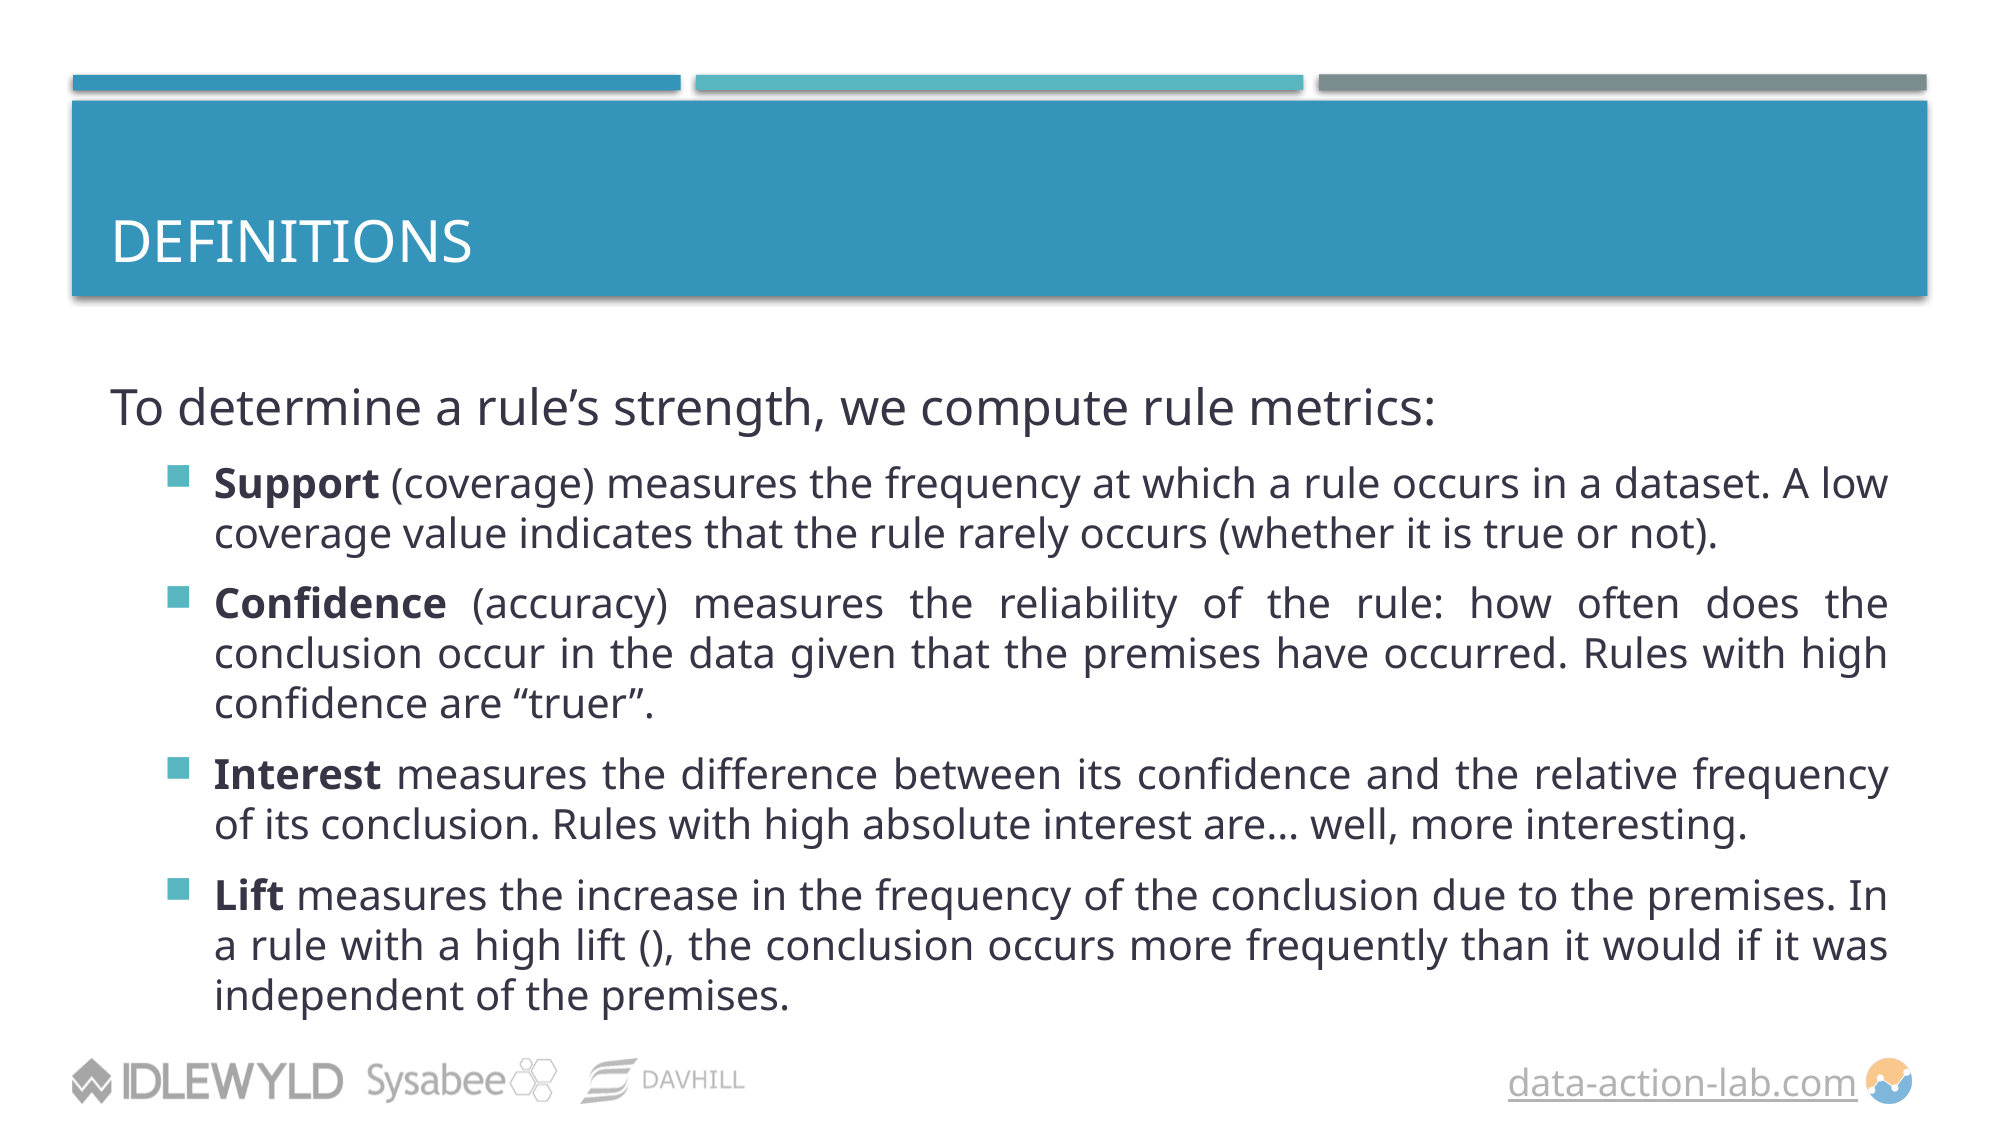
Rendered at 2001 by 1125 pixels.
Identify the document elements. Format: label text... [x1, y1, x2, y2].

title Definitions [95, 115, 1905, 282]
picture [72, 1058, 745, 1104]
